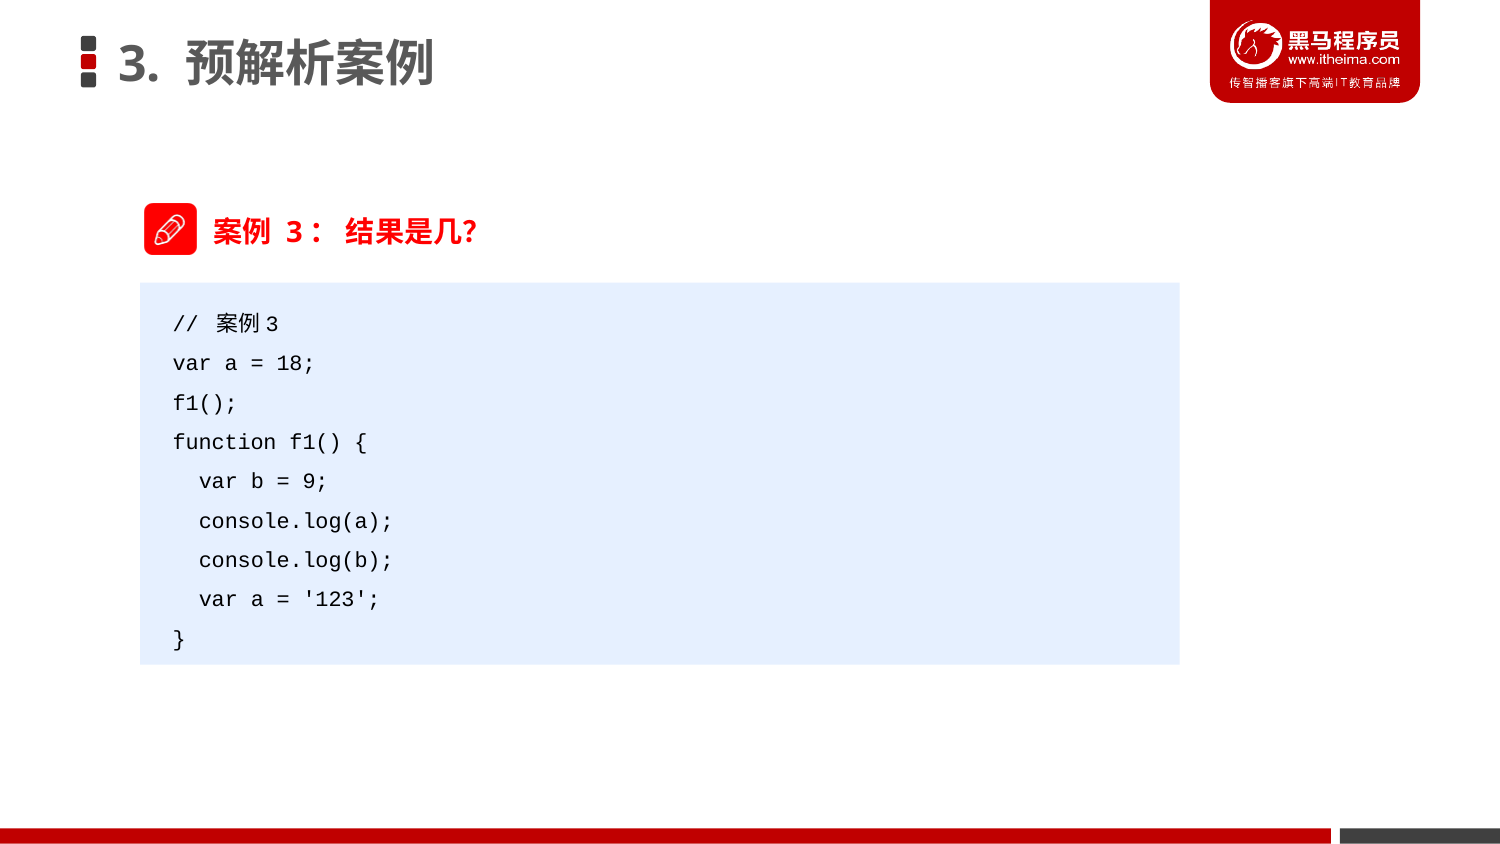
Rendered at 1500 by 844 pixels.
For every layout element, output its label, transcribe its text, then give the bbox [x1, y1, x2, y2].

picture [1211, 11, 1419, 97]
text_box 案例 3： 结果是几？ [199, 188, 1007, 256]
title 3. 预解析案例 [103, 0, 1209, 130]
text_box // 案例3 var a = 18; f1(); function f1() { var b = 9; console.log(a); console.log(b); var a = '123'; } [139, 282, 1181, 666]
picture [139, 199, 200, 259]
